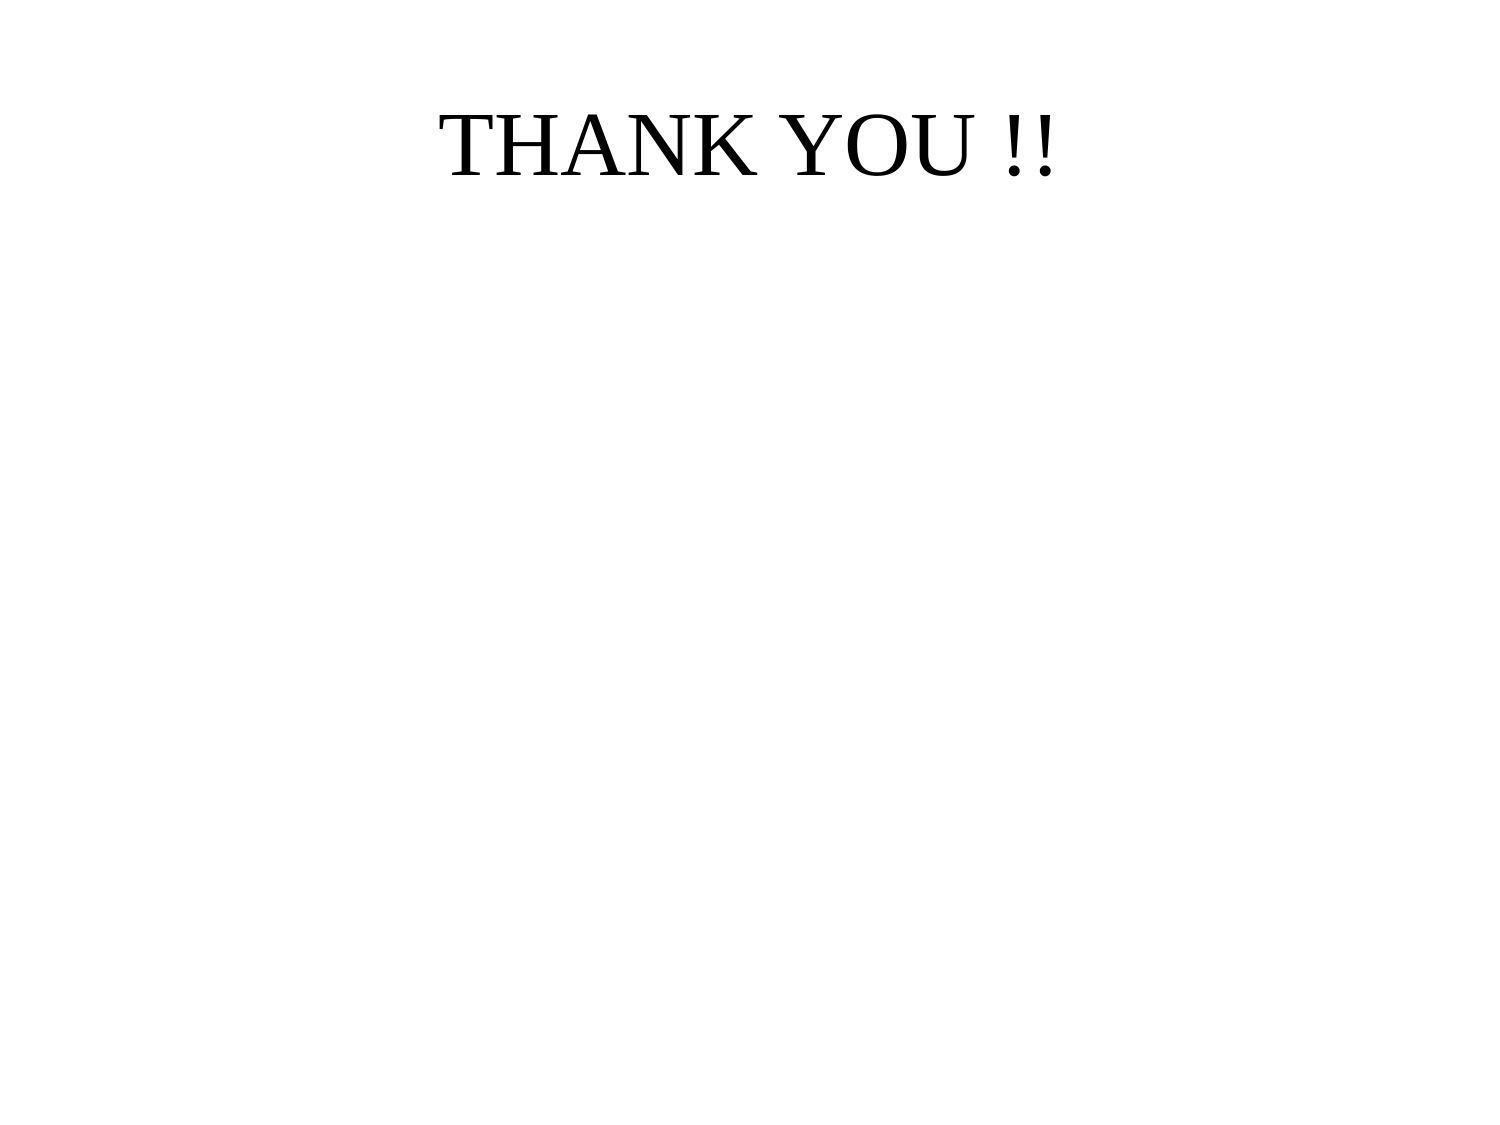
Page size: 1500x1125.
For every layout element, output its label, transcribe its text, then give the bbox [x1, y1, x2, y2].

title THANK YOU !! [75, 45, 1425, 233]
